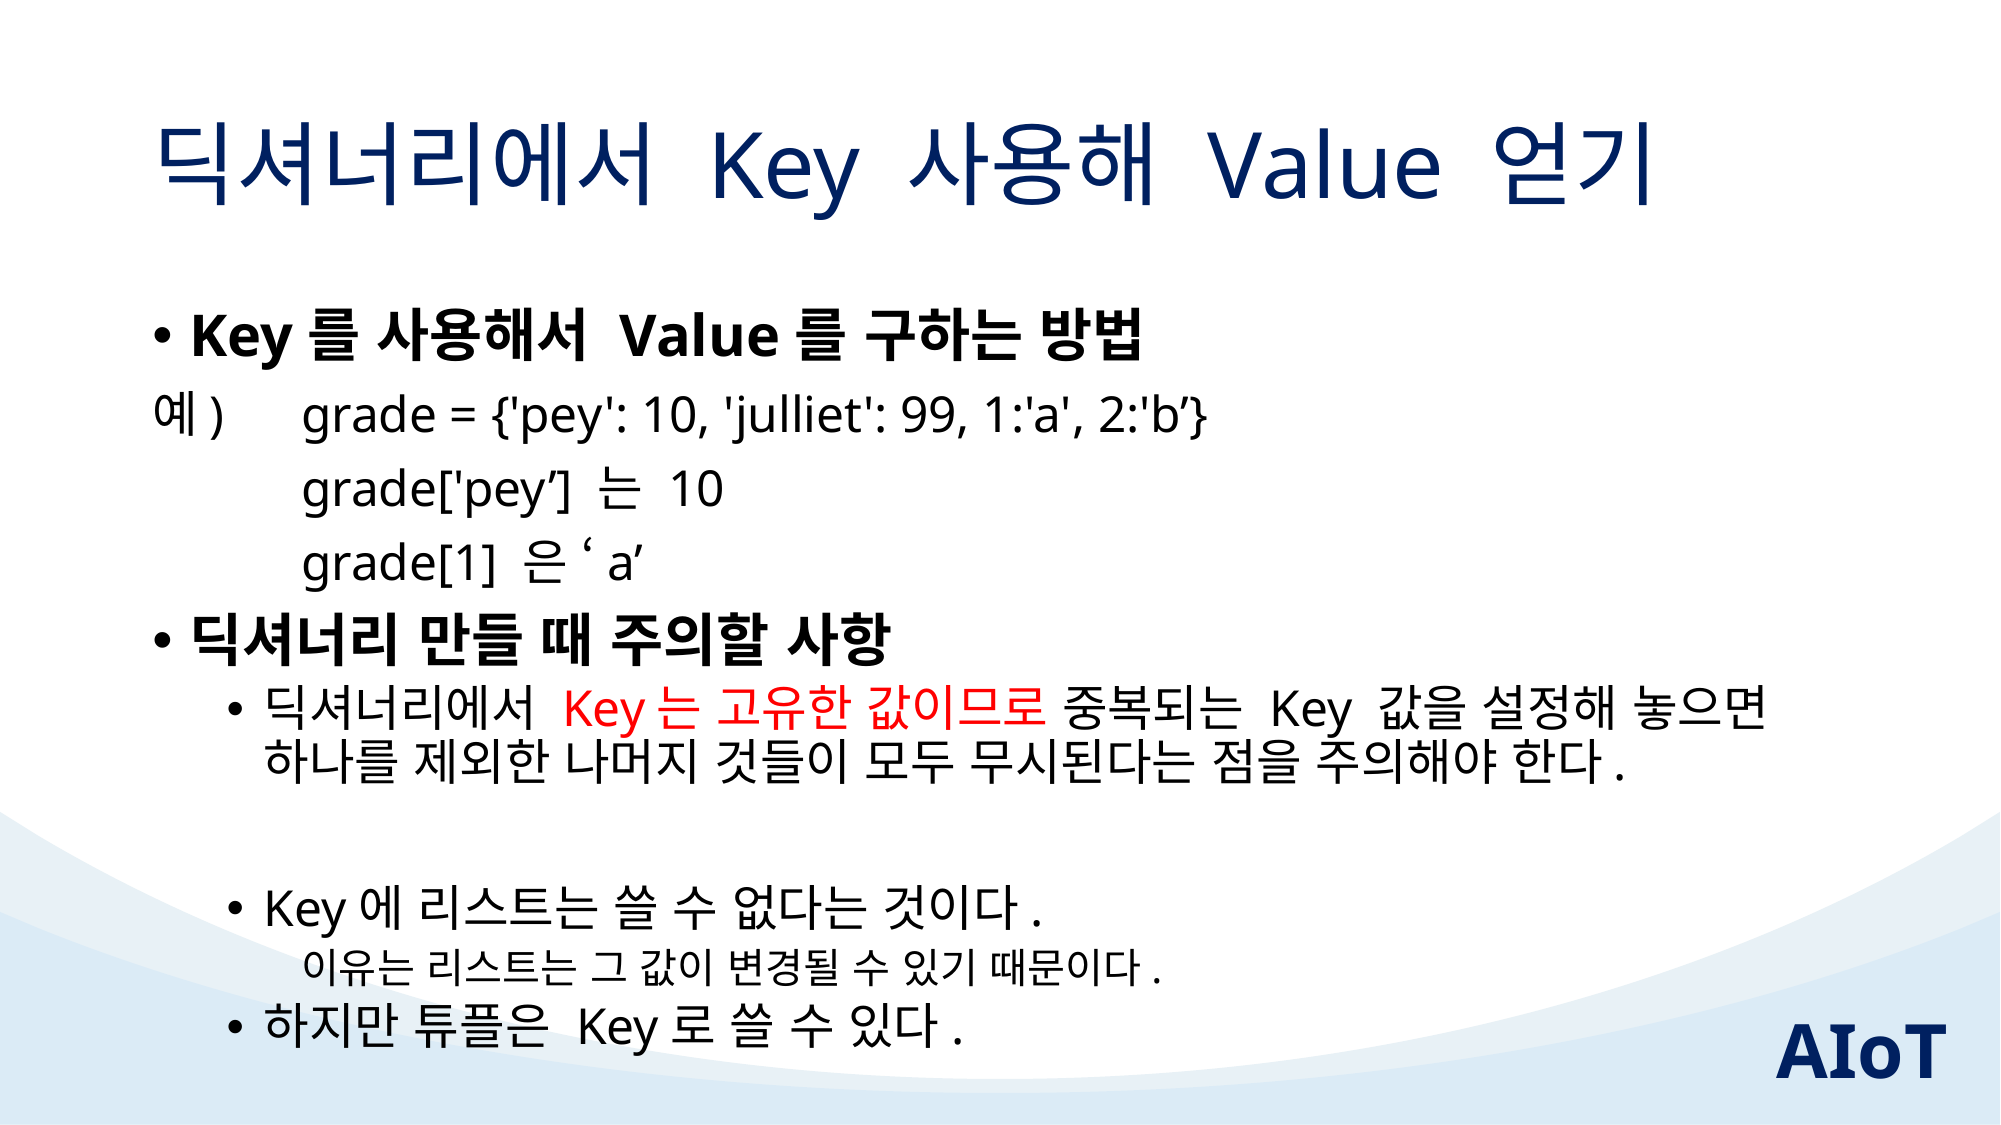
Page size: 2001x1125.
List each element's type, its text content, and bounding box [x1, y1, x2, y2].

title 딕셔너리에서 Key 사용해 Value 얻기 [137, 59, 1863, 278]
list Key를 사용해서 Value를 구하는 방법 예) grade = {'pey': 10, 'julliet': 99, 1:'a', 2:'b’} grade['pey’] 는 10 grade[1] 은 ‘a’ 딕셔너리 만들 때 주의할 사항 딕셔너리에서 Key는 고유한 값이므로 중복되는 Key 값을 설정해 놓으면 하나를 제외한 나머지 것들이 모두 무시된다는 점을 주의해야 한다. Key에 리스트는 쓸 수 없다는 것이다. 이유는 리스트는 그 값이 변경될 수 있기 때문이다. 하지만 튜플은 Key로 쓸 수 있다. [137, 299, 1863, 1066]
